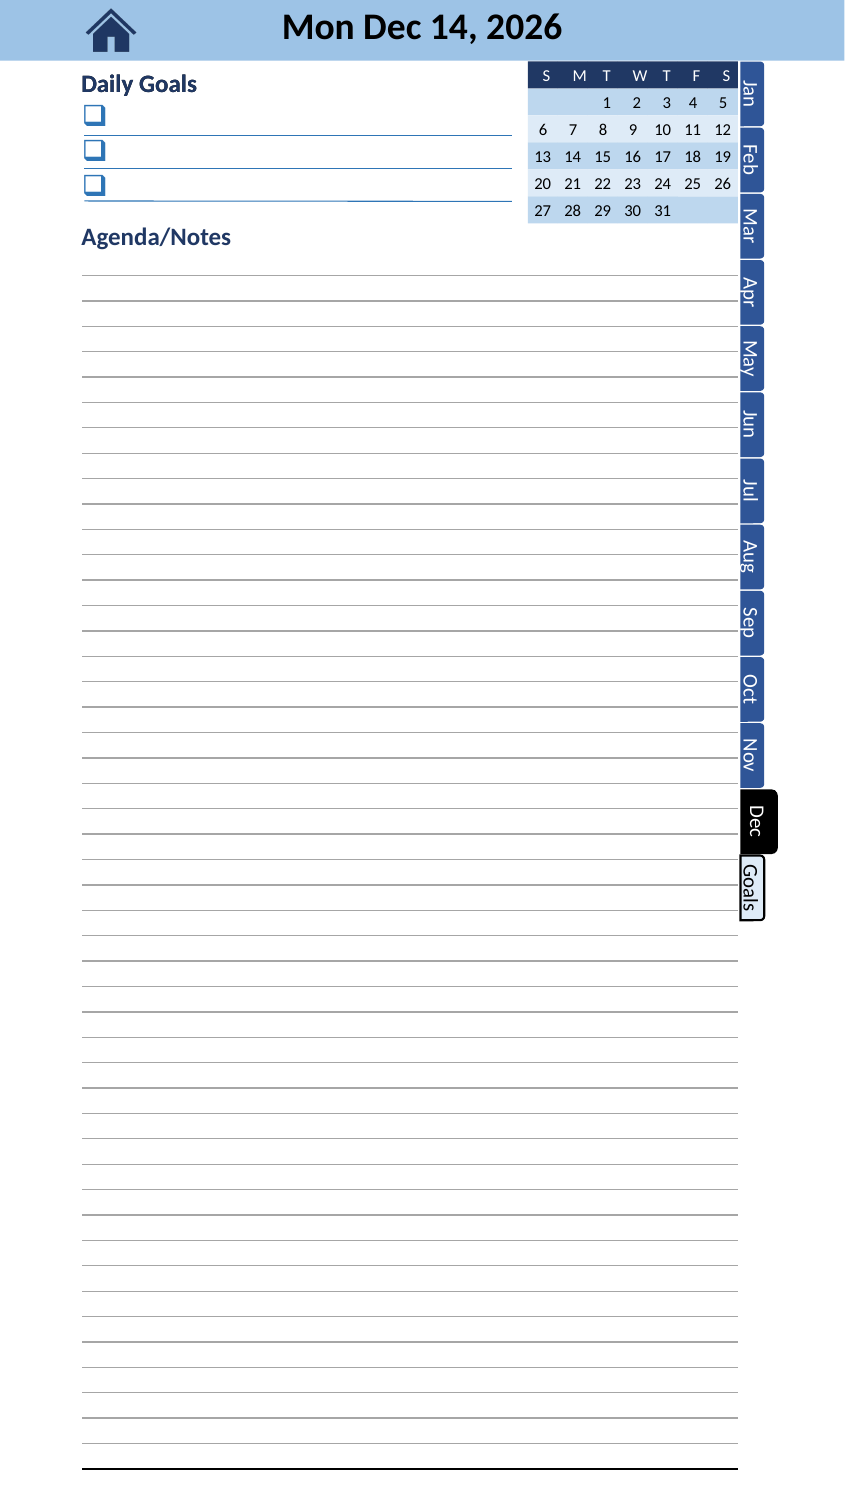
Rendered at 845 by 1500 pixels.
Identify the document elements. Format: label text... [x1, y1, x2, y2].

list Mon Dec 14, 2026 [190, 0, 655, 61]
picture [82, 1, 140, 59]
